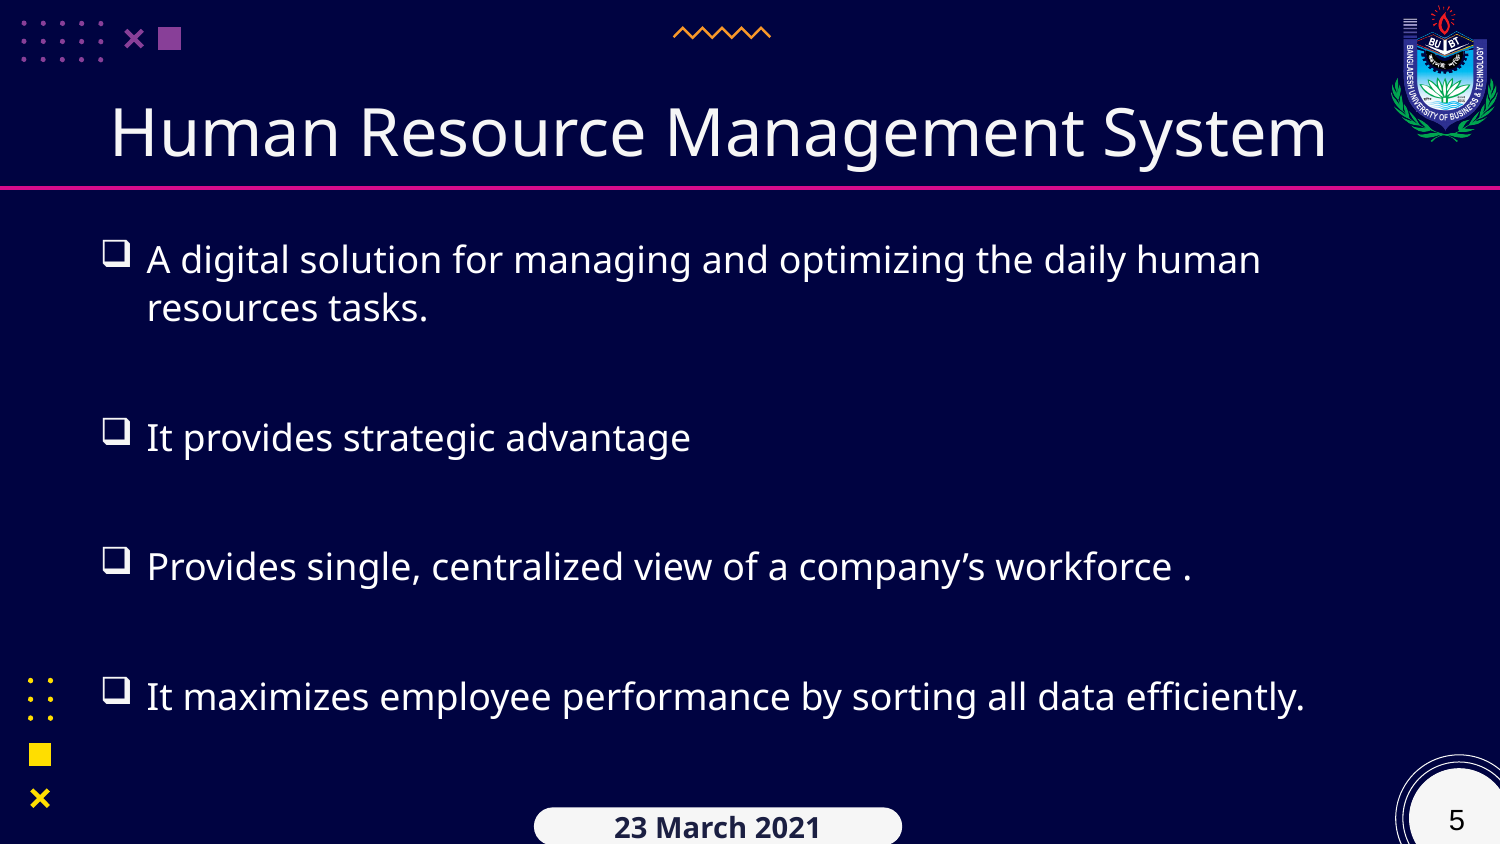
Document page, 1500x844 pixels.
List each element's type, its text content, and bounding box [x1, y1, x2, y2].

text_box 23 March 2021 [533, 807, 903, 844]
picture [1389, 4, 1499, 144]
text_box A digital solution for managing and optimizing the daily human resources tasks. It provides strategic advantage Provides single, centralized view of a company’s workforce . It maximizes employee performance by sorting all data efficiently. [84, 225, 1458, 726]
title Human Resource Management System [57, 74, 1383, 169]
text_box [1389, 754, 1500, 844]
